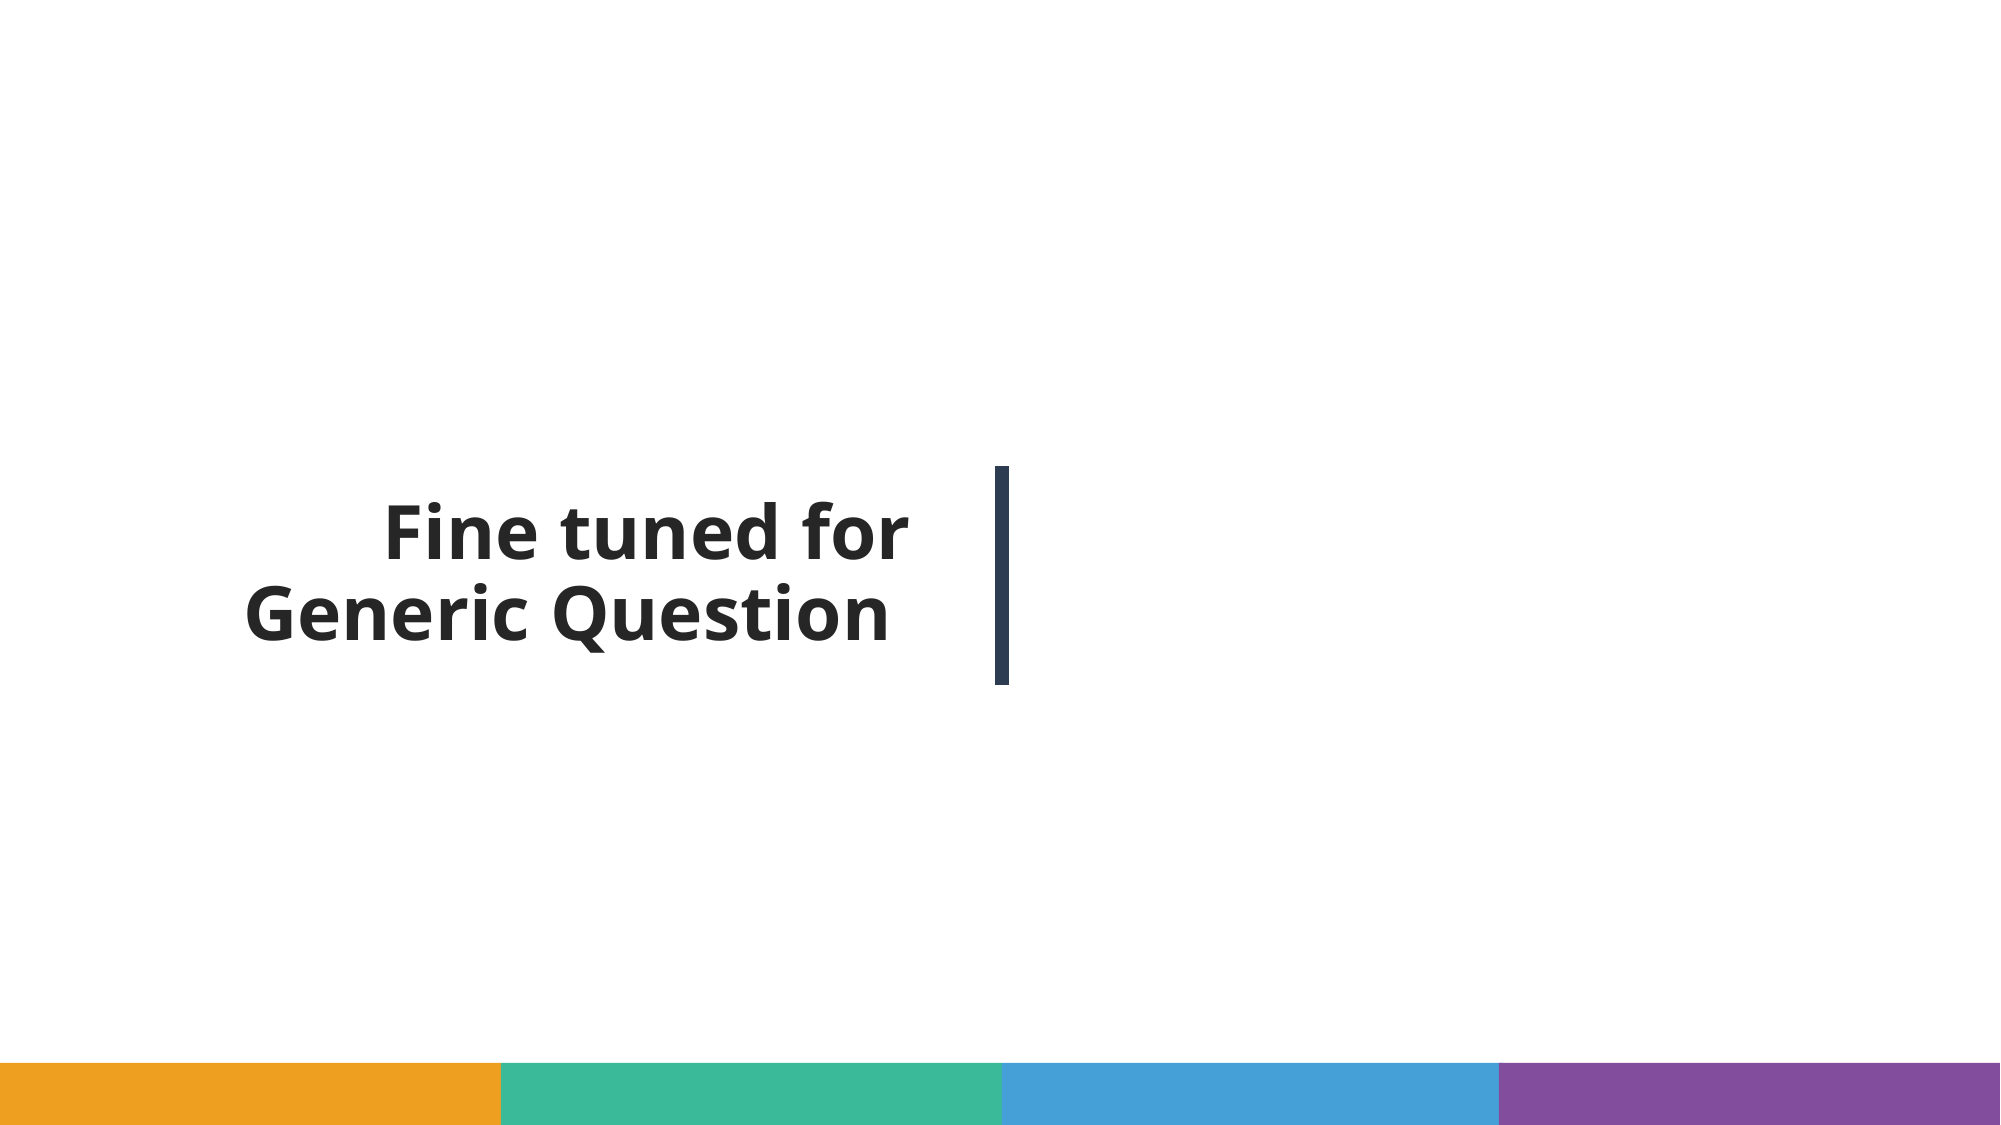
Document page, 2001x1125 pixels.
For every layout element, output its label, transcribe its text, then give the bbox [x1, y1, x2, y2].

title Fine tuned for Generic Question [110, 408, 927, 743]
